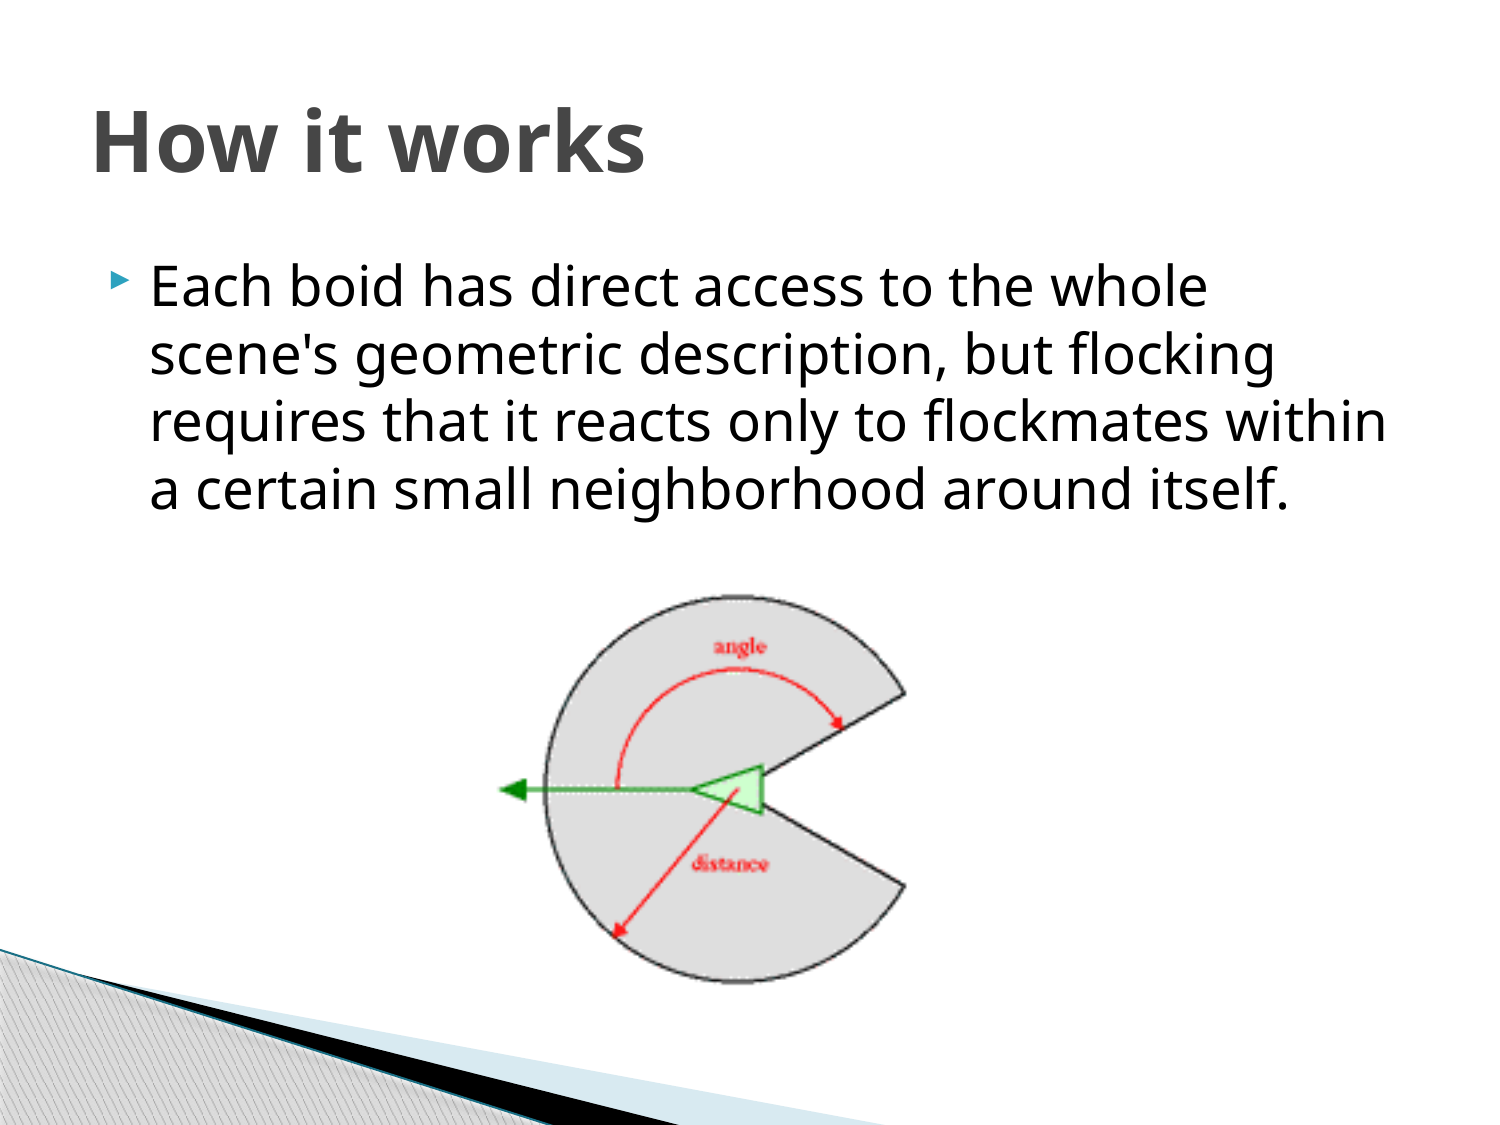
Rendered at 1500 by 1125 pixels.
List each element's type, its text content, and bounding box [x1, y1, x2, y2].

title How it works [75, 45, 1425, 233]
list Each boid has direct access to the whole scene's geometric description, but flocking requires that it reacts only to flockmates within a certain small neighborhood around itself. [75, 243, 1425, 986]
picture [474, 574, 963, 997]
